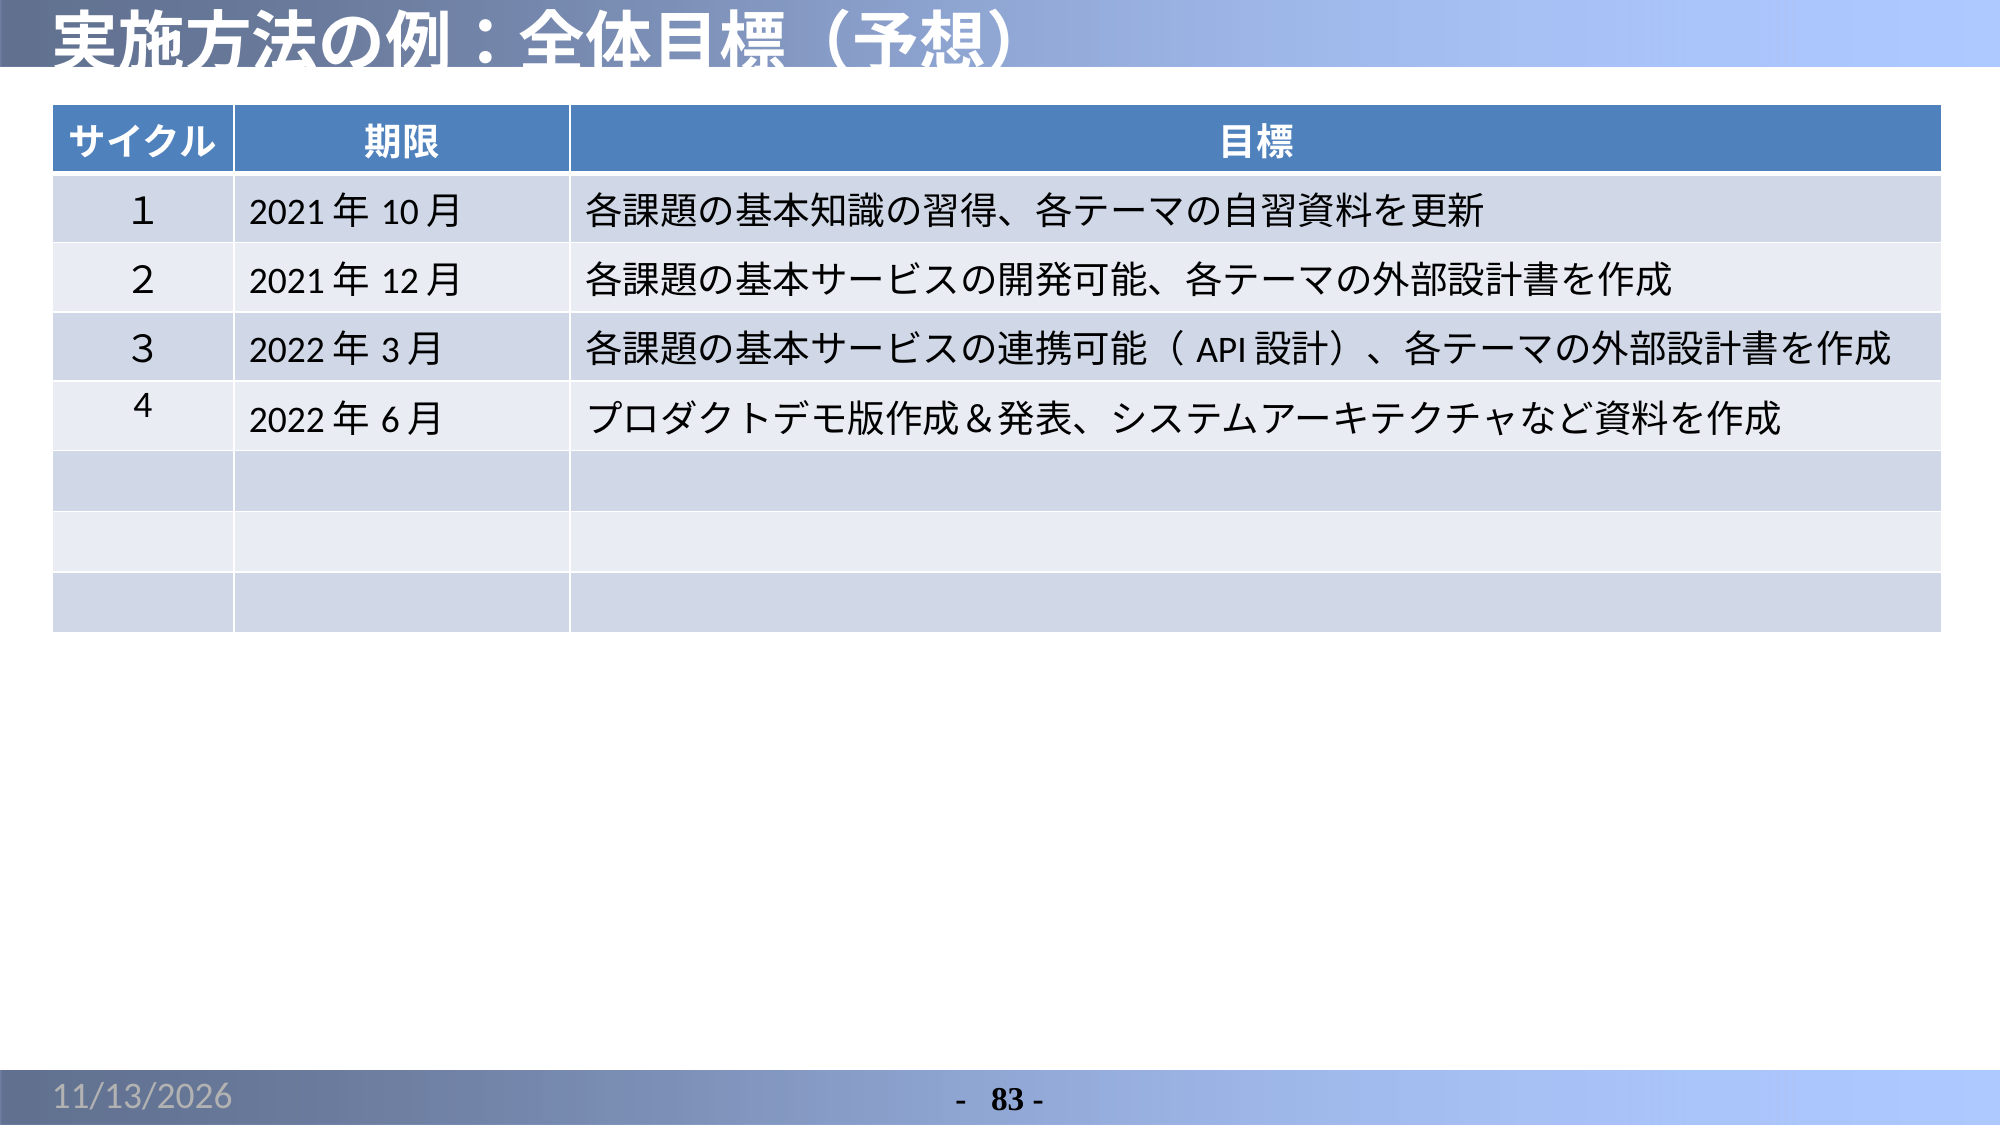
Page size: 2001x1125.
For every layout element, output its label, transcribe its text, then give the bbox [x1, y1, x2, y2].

table_cell [235, 451, 569, 511]
table_cell ２ [53, 243, 233, 311]
table_header 期限 [235, 105, 569, 171]
table_cell 2022年3月 [235, 313, 569, 380]
table_cell 各課題の基本知識の習得、各テーマの自習資料を更新 [571, 176, 1941, 242]
table_cell 各課題の基本サービスの連携可能（API設計）、各テーマの外部設計書を作成 [571, 313, 1941, 380]
slide_number - 83 - [934, 1078, 1063, 1117]
table_cell [53, 512, 233, 571]
table_cell [235, 512, 569, 571]
table_cell 2021年12月 [235, 243, 569, 311]
table_cell [571, 512, 1941, 571]
table_header サイクル [53, 105, 233, 171]
table_cell １ [53, 176, 233, 242]
table_cell プロダクトデモ版作成＆発表、システムアーキテクチャなど資料を作成 [571, 382, 1941, 450]
table_cell 2021年10月 [235, 176, 569, 242]
table_cell 2022年6月 [235, 382, 569, 450]
table_cell [235, 573, 569, 632]
table_cell ３ [53, 313, 233, 380]
table_cell [571, 451, 1941, 511]
table_cell 4 [53, 382, 233, 450]
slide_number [51, 1071, 512, 1117]
table_cell [571, 573, 1941, 632]
table_cell [53, 451, 233, 511]
table_cell [53, 573, 233, 632]
title 実施方法の例：全体目標（予想） [51, 0, 1921, 81]
table_cell 各課題の基本サービスの開発可能、各テーマの外部設計書を作成 [571, 243, 1941, 311]
table_header 目標 [571, 105, 1941, 171]
